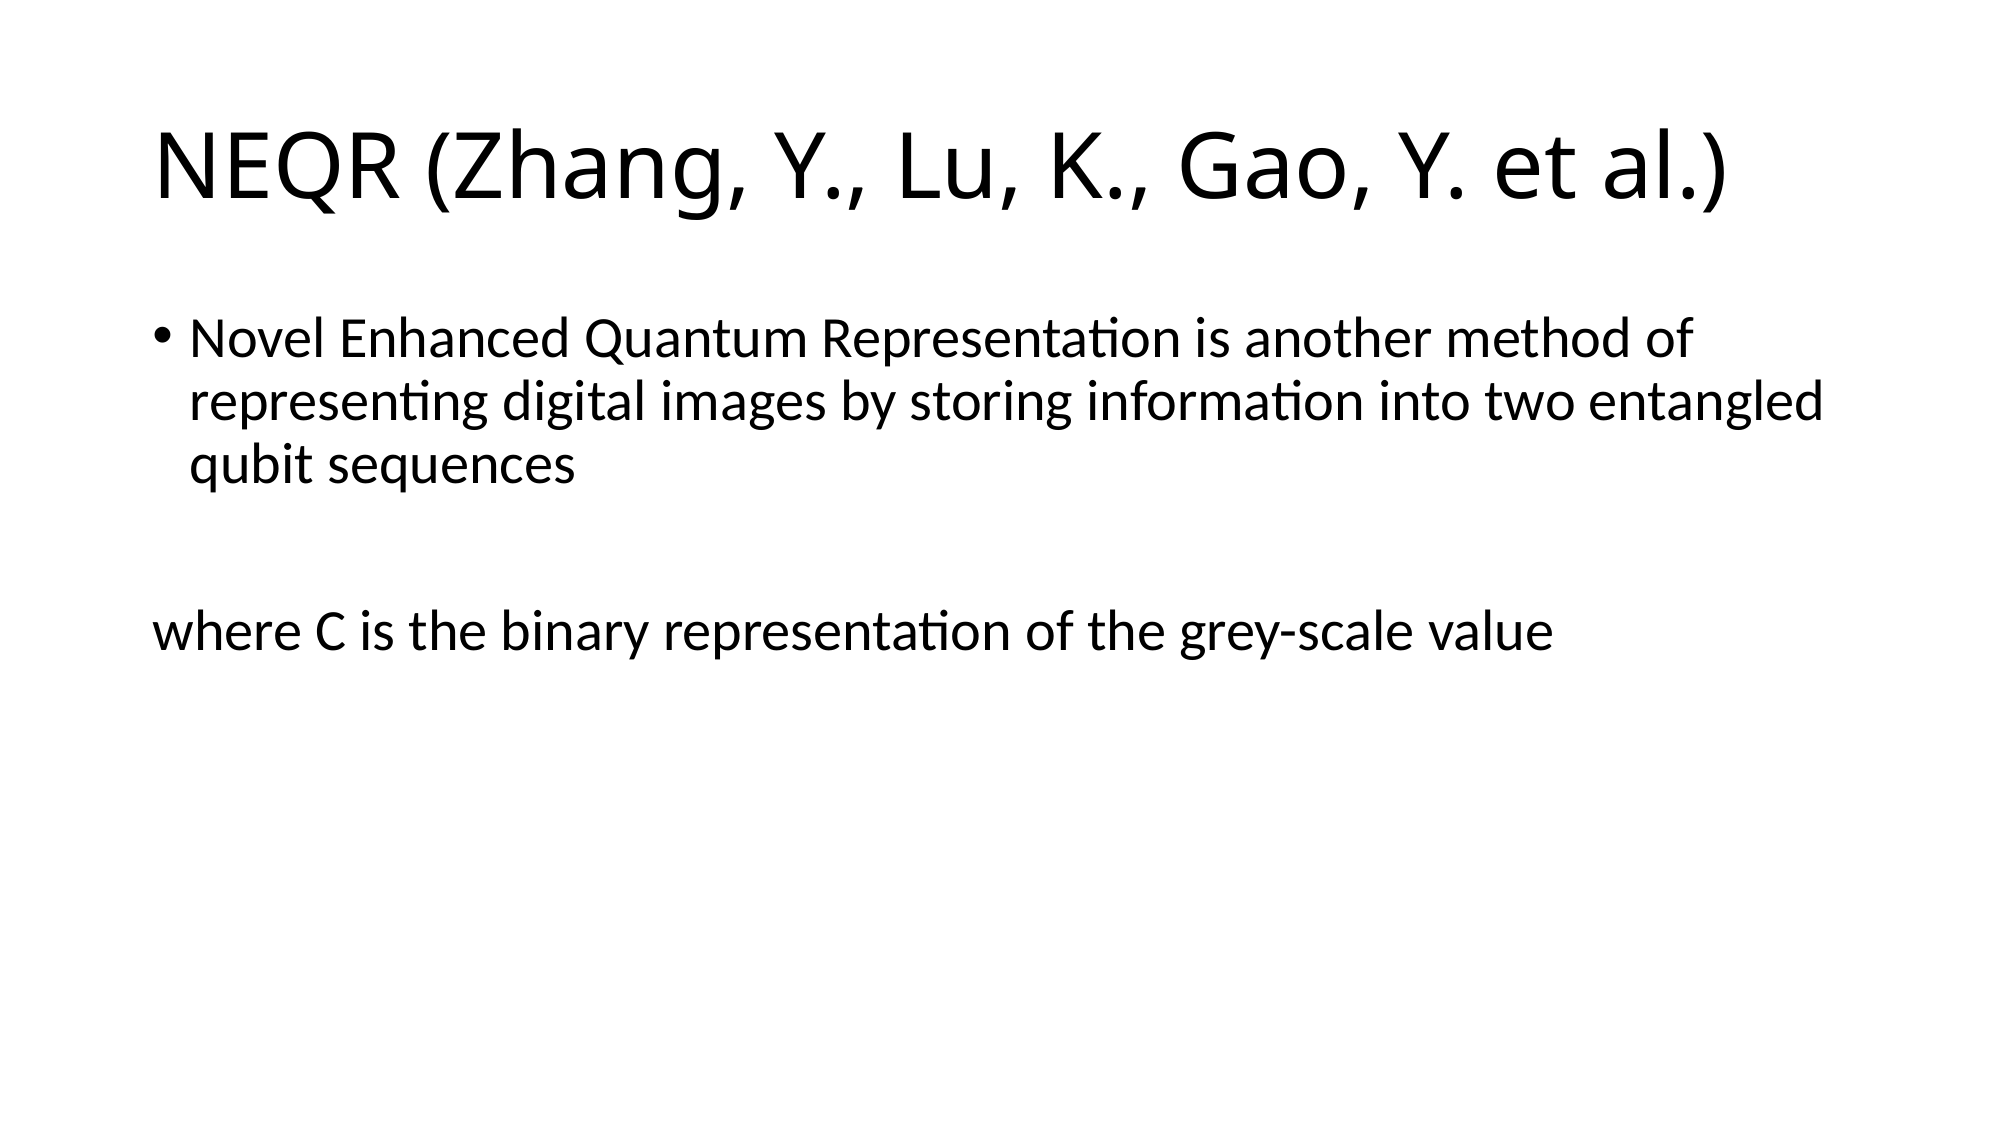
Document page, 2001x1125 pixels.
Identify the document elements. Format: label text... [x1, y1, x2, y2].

title NEQR (Zhang, Y., Lu, K., Gao, Y. et al.) [137, 59, 1863, 278]
